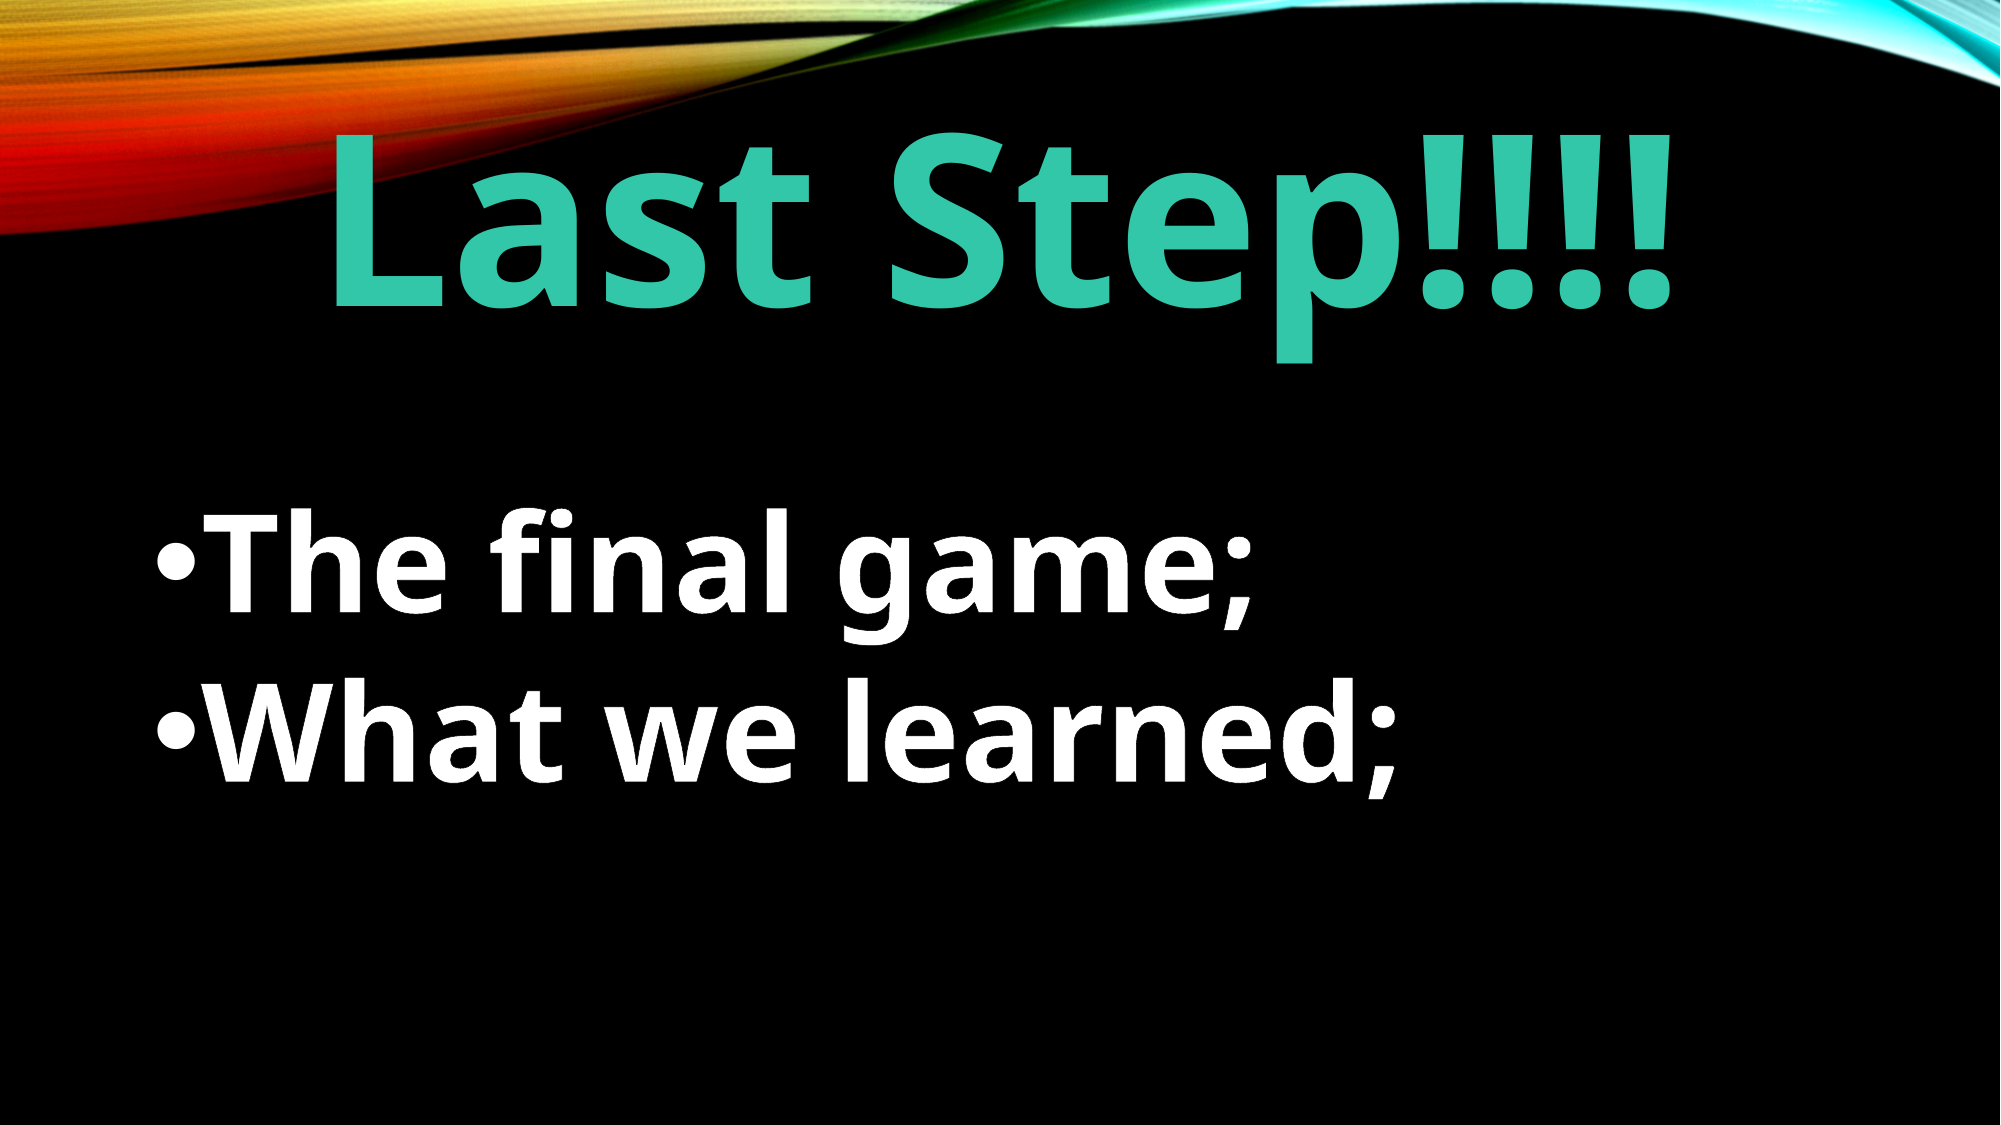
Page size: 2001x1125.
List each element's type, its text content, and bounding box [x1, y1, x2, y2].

picture [0, 0, 2000, 237]
list The final game; What we learned; [137, 486, 1863, 1014]
title Last Step!!!! [137, 59, 1863, 399]
